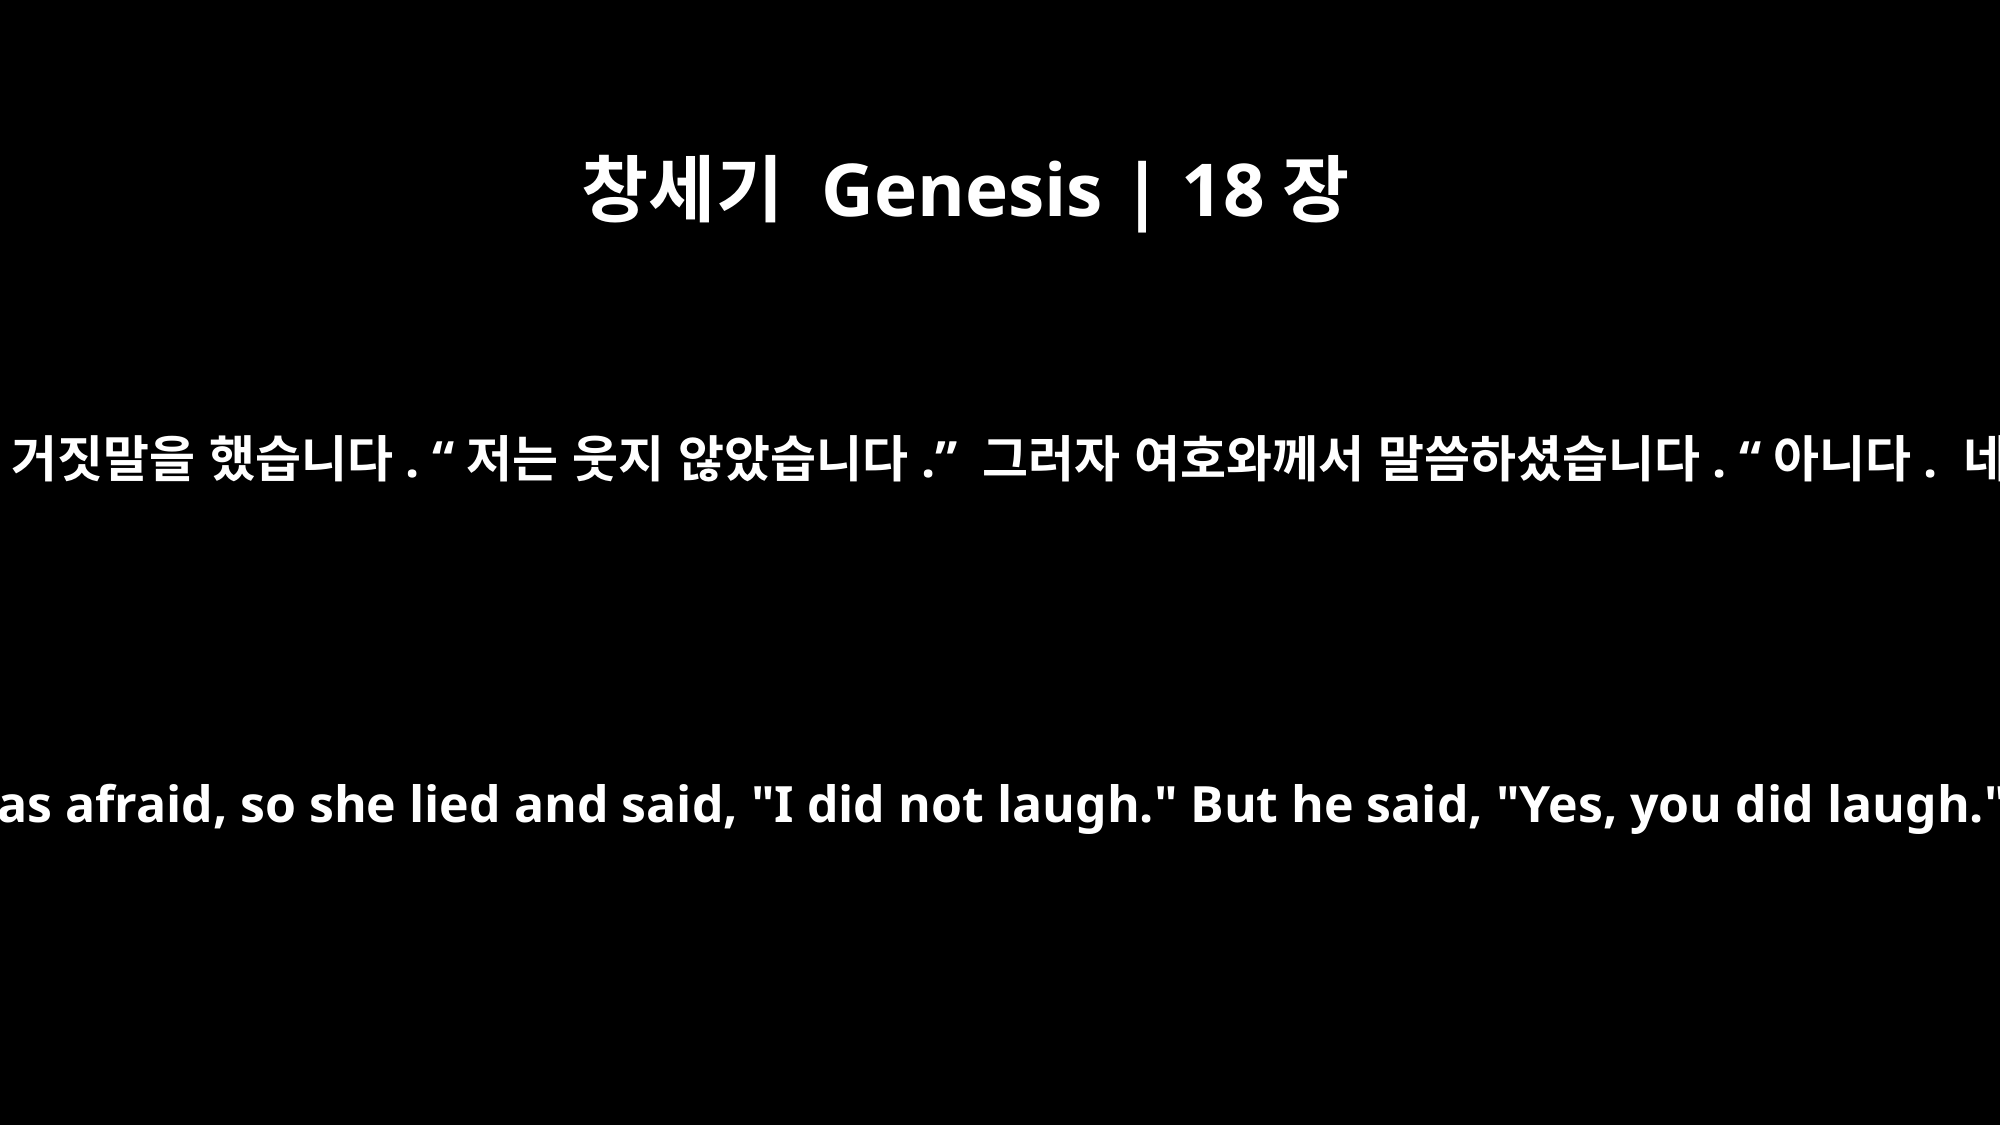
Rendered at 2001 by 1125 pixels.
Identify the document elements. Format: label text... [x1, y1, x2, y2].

text_box Sarah was afraid, so she lied and said, "I did not laugh." But he said, "Yes, you did laugh." [0, 764, 2000, 840]
text_box 15 사라는 두려워서 거짓말을 했습니다. “저는 웃지 않았습니다.” 그러자 여호와께서 말씀하셨습니다. “아니다. 네가 웃었다.” [0, 359, 2000, 495]
text_box 창세기 Genesis | 18장 [566, 136, 1365, 239]
